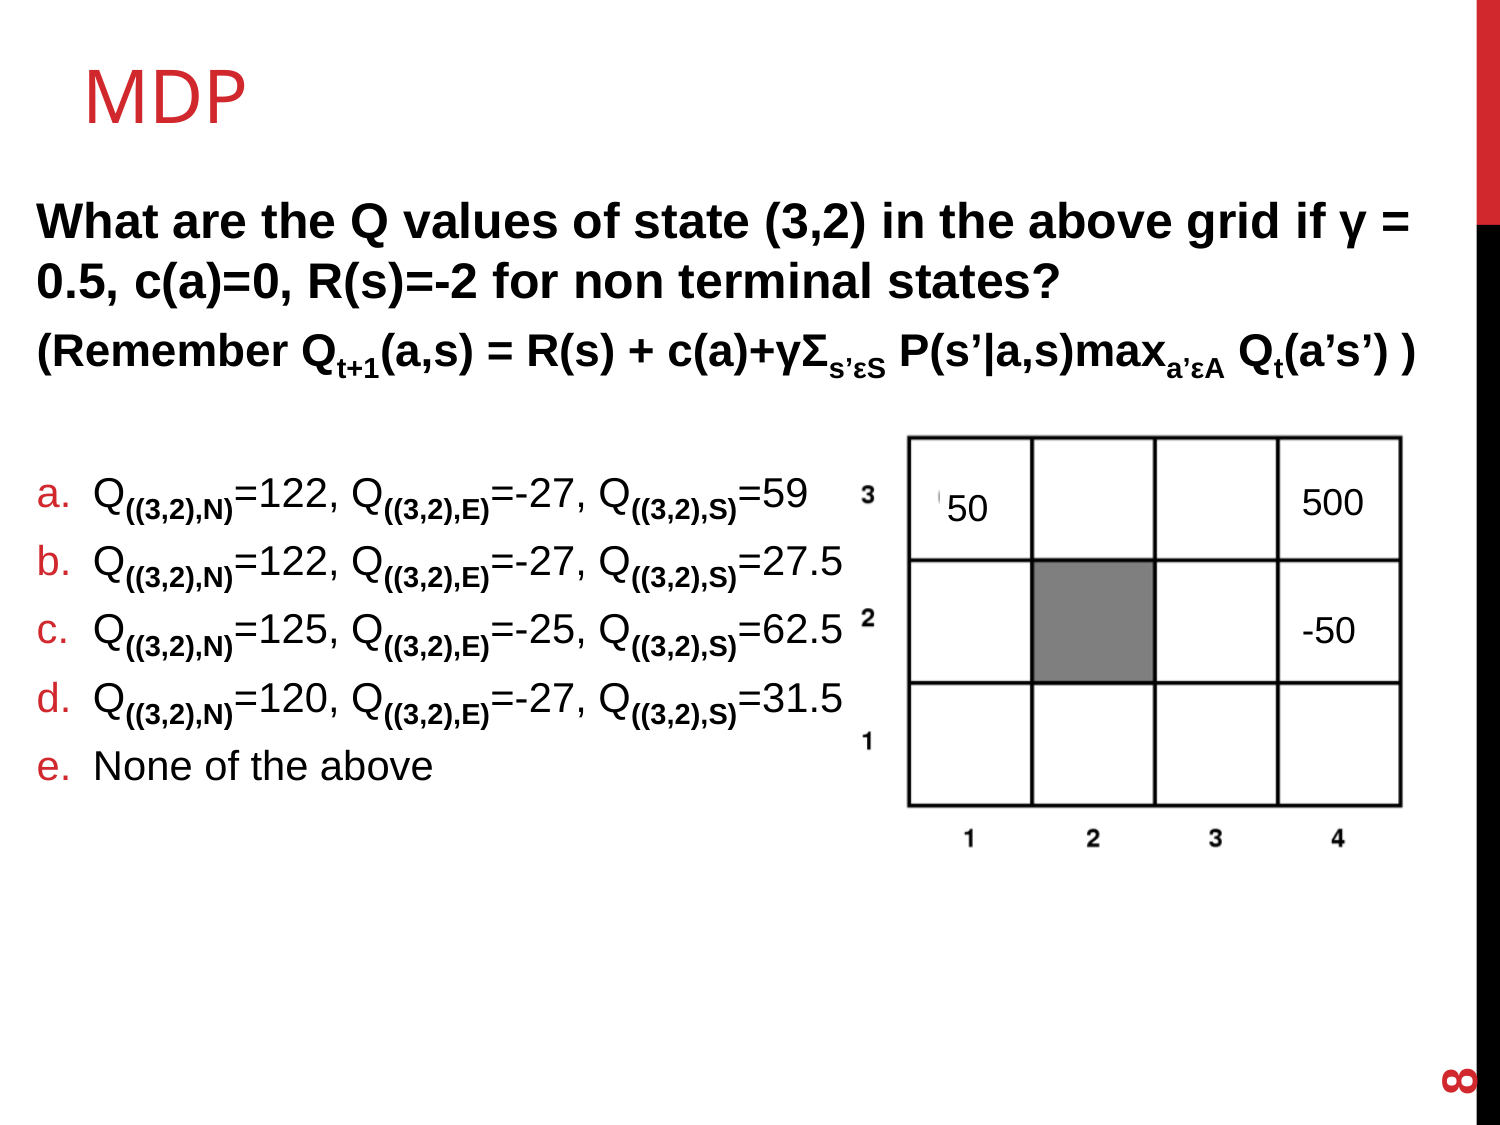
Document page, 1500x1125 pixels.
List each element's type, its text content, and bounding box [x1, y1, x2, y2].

list What are the Q values of state (3,2) in the above grid if γ = 0.5, c(a)=0, R(s)=-2 for non terminal states? (Remember Qt+1(a,s) = R(s) + c(a)+γΣs’εS P(s’|a,s)maxa’εA Qt(a’s’) ) Q((3,2),N)=122, Q((3,2),E)=-27, Q((3,2),S)=59 Q((3,2),N)=122, Q((3,2),E)=-27, Q((3,2),S)=27.5 Q((3,2),N)=125, Q((3,2),E)=-25, Q((3,2),S)=62.5 Q((3,2),N)=120, Q((3,2),E)=-27, Q((3,2),S)=31.5 None of the above [29, 180, 1450, 927]
picture [847, 410, 1416, 869]
title MDP [75, 27, 1347, 146]
slide_number ‹#› [1123, 1058, 1500, 1104]
